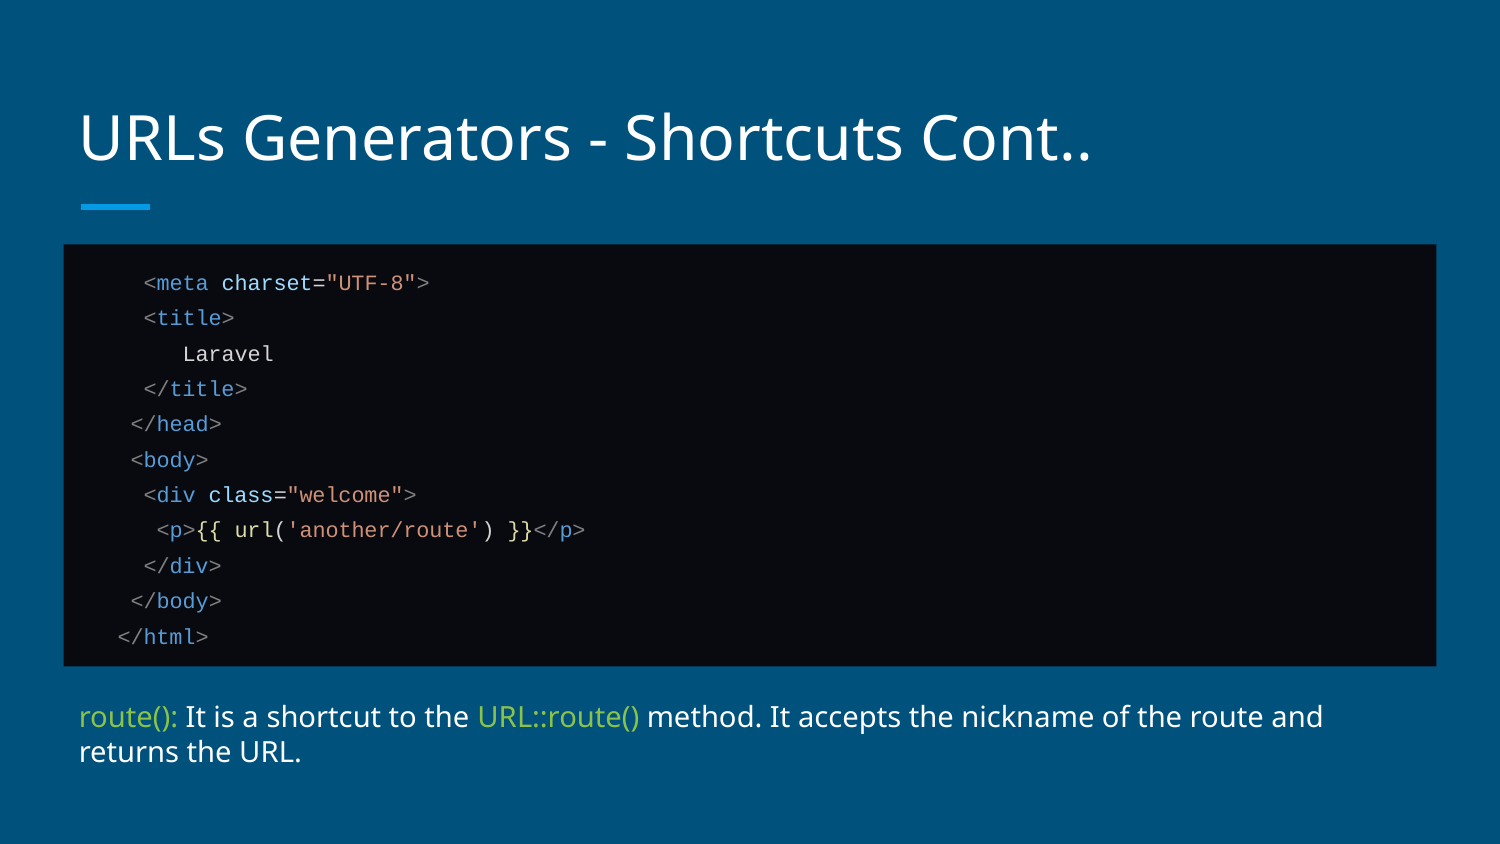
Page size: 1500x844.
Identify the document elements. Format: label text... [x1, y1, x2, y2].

text_box route(): It is a shortcut to the URL::route() method. It accepts the nickname of the route and returns the URL. [63, 683, 1429, 784]
list <meta charset="UTF-8"> <title> Laravel </title> </head> <body> <div class="welcome"> <p>{{ url('another/route') }}</p> </div> </body> </html> [63, 244, 1437, 667]
title URLs Generators - Shortcuts Cont.. [63, 75, 1437, 188]
